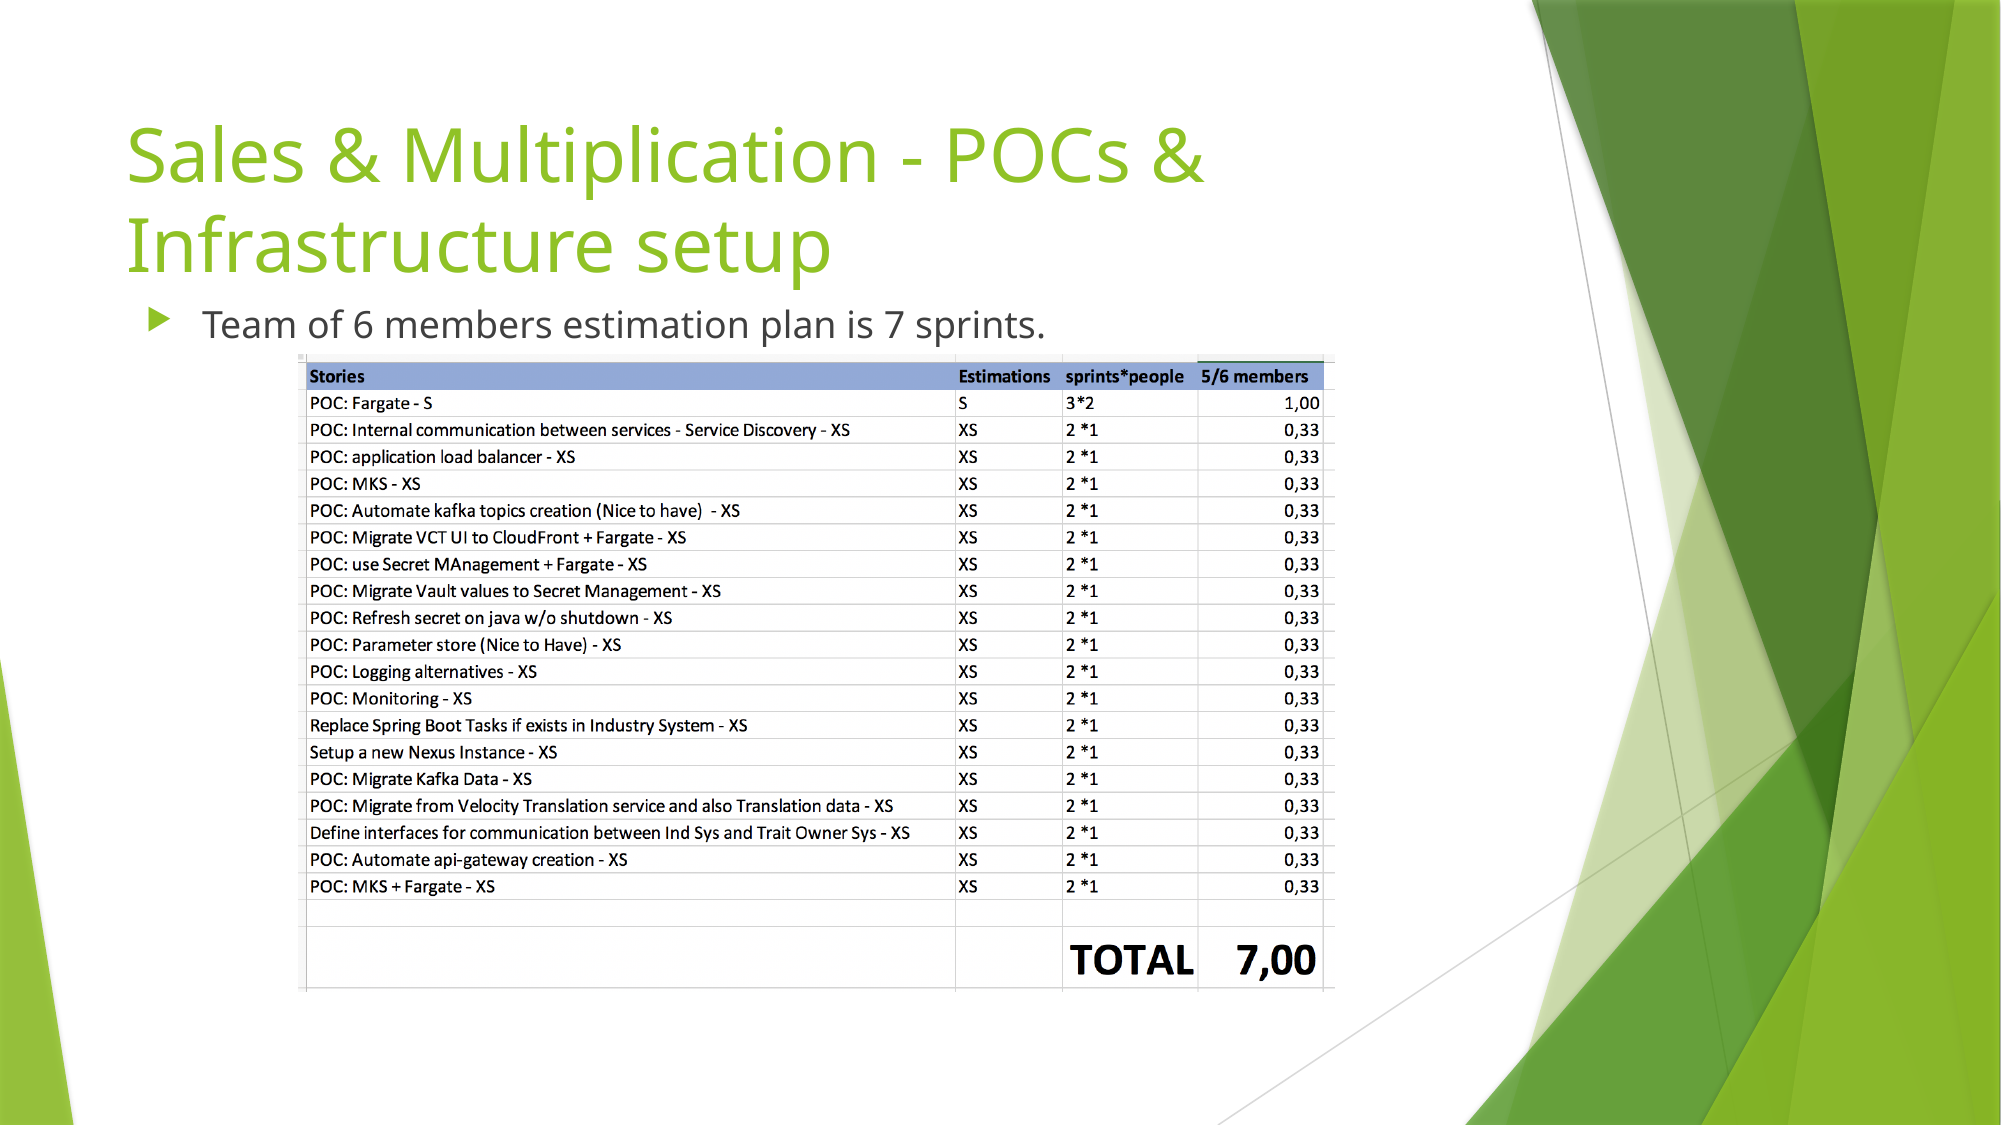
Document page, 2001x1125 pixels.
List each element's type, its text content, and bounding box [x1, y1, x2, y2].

title Sales & Multiplication - POCs & Infrastructure setup [111, 99, 1522, 317]
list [297, 353, 1335, 992]
text_box Team of 6 members estimation plan is 7 sprints. [130, 293, 1328, 355]
